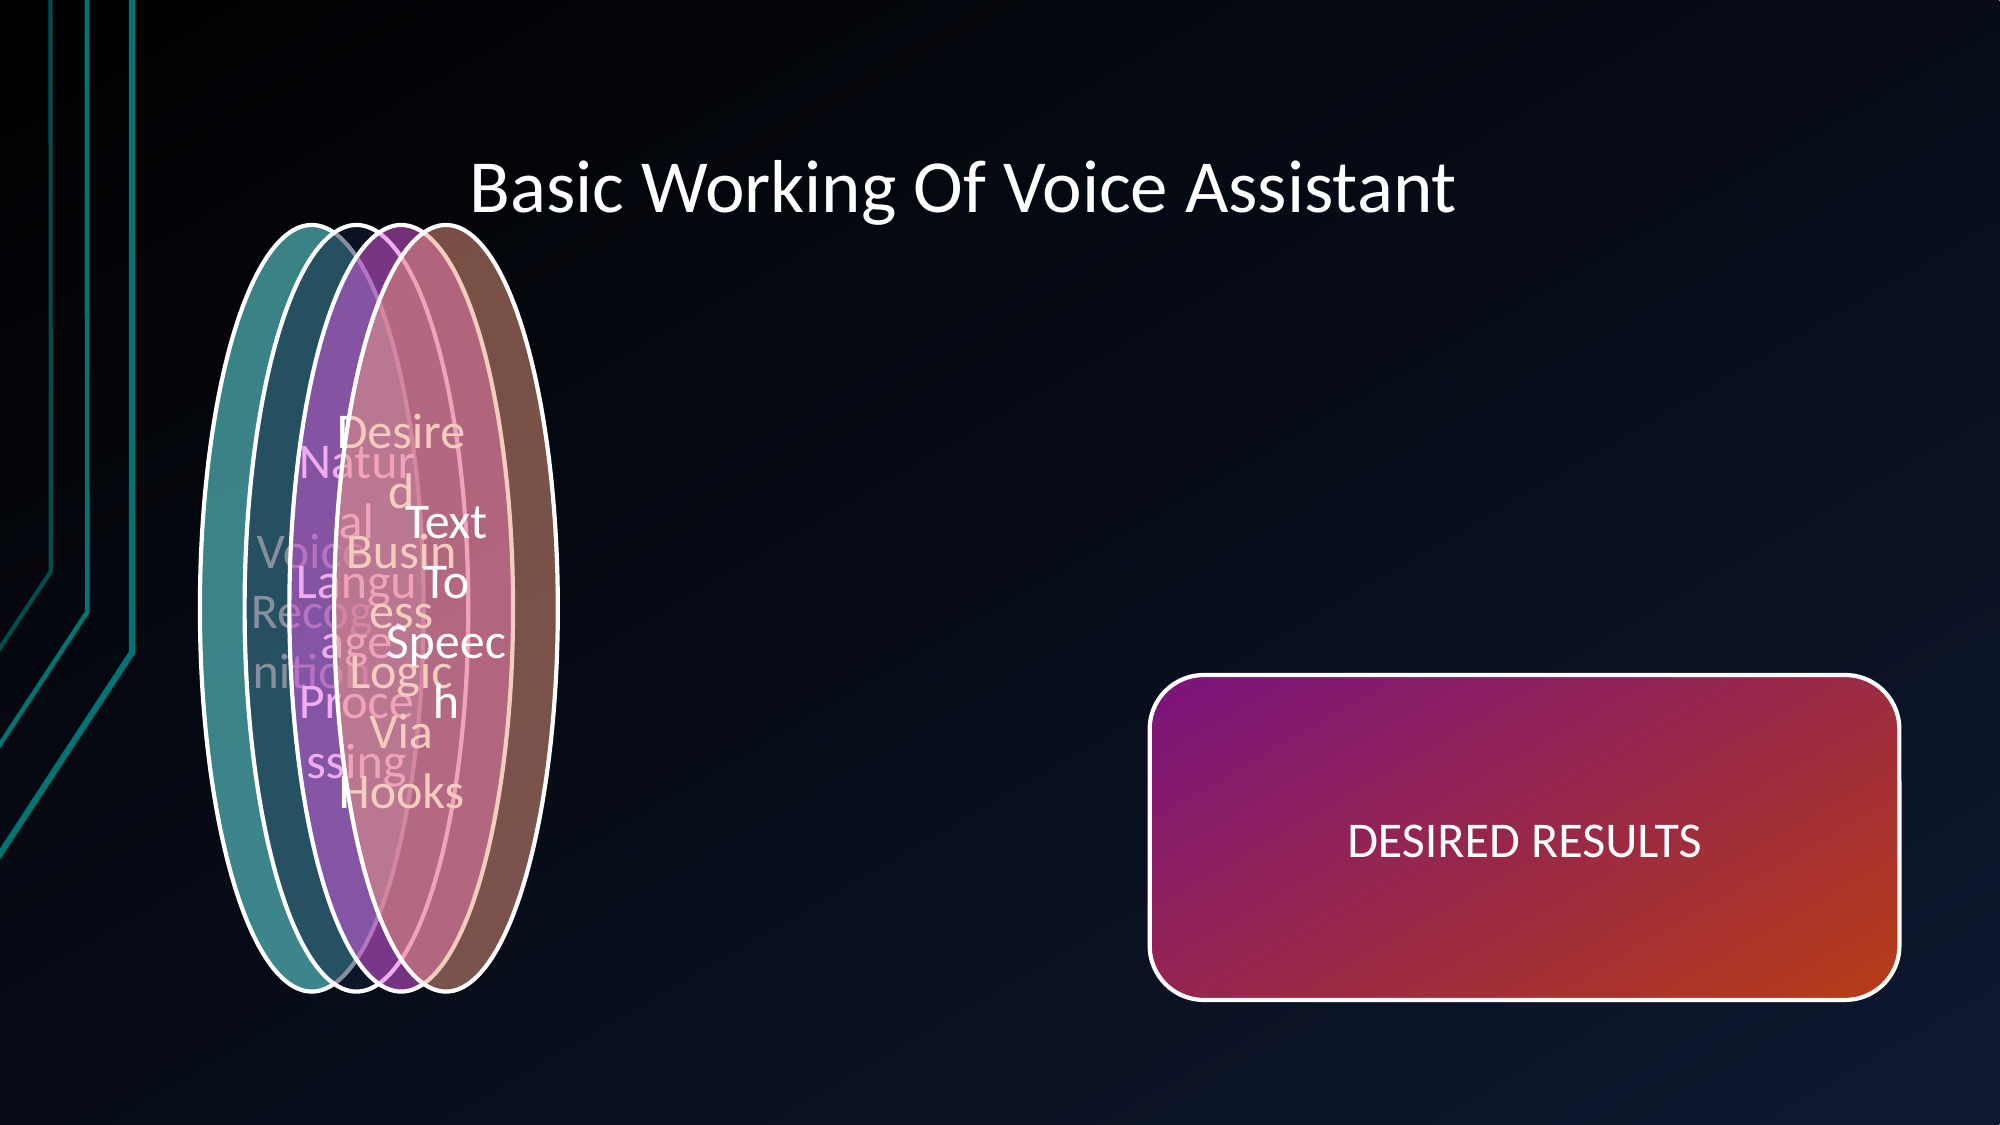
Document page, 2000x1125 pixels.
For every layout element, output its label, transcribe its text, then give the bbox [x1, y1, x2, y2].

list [199, 224, 1096, 992]
title Basic Working Of Voice Assistant [449, 37, 2000, 239]
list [1149, 349, 1900, 1001]
